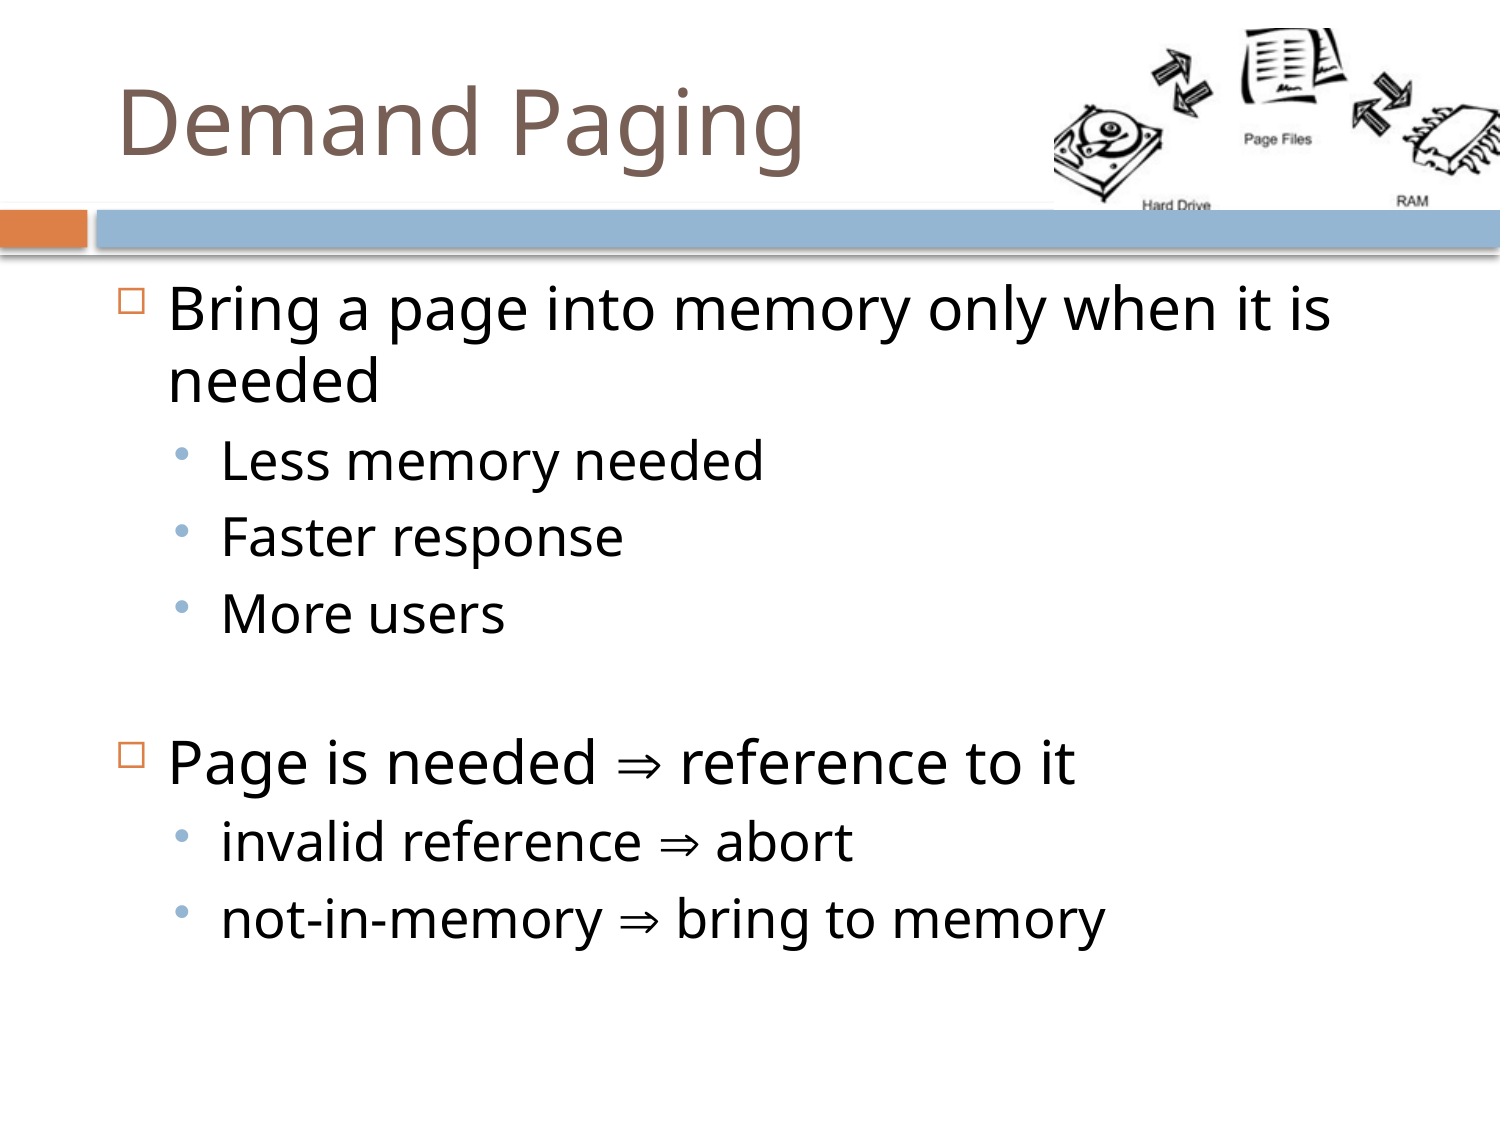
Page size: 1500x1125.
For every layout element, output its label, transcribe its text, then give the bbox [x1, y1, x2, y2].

title Demand Paging [100, 37, 1439, 201]
picture [1054, 28, 1500, 210]
list Bring a page into memory only when it is needed Less memory needed Faster response More users Page is needed  reference to it invalid reference  abort not-in-memory  bring to memory [100, 262, 1439, 1001]
